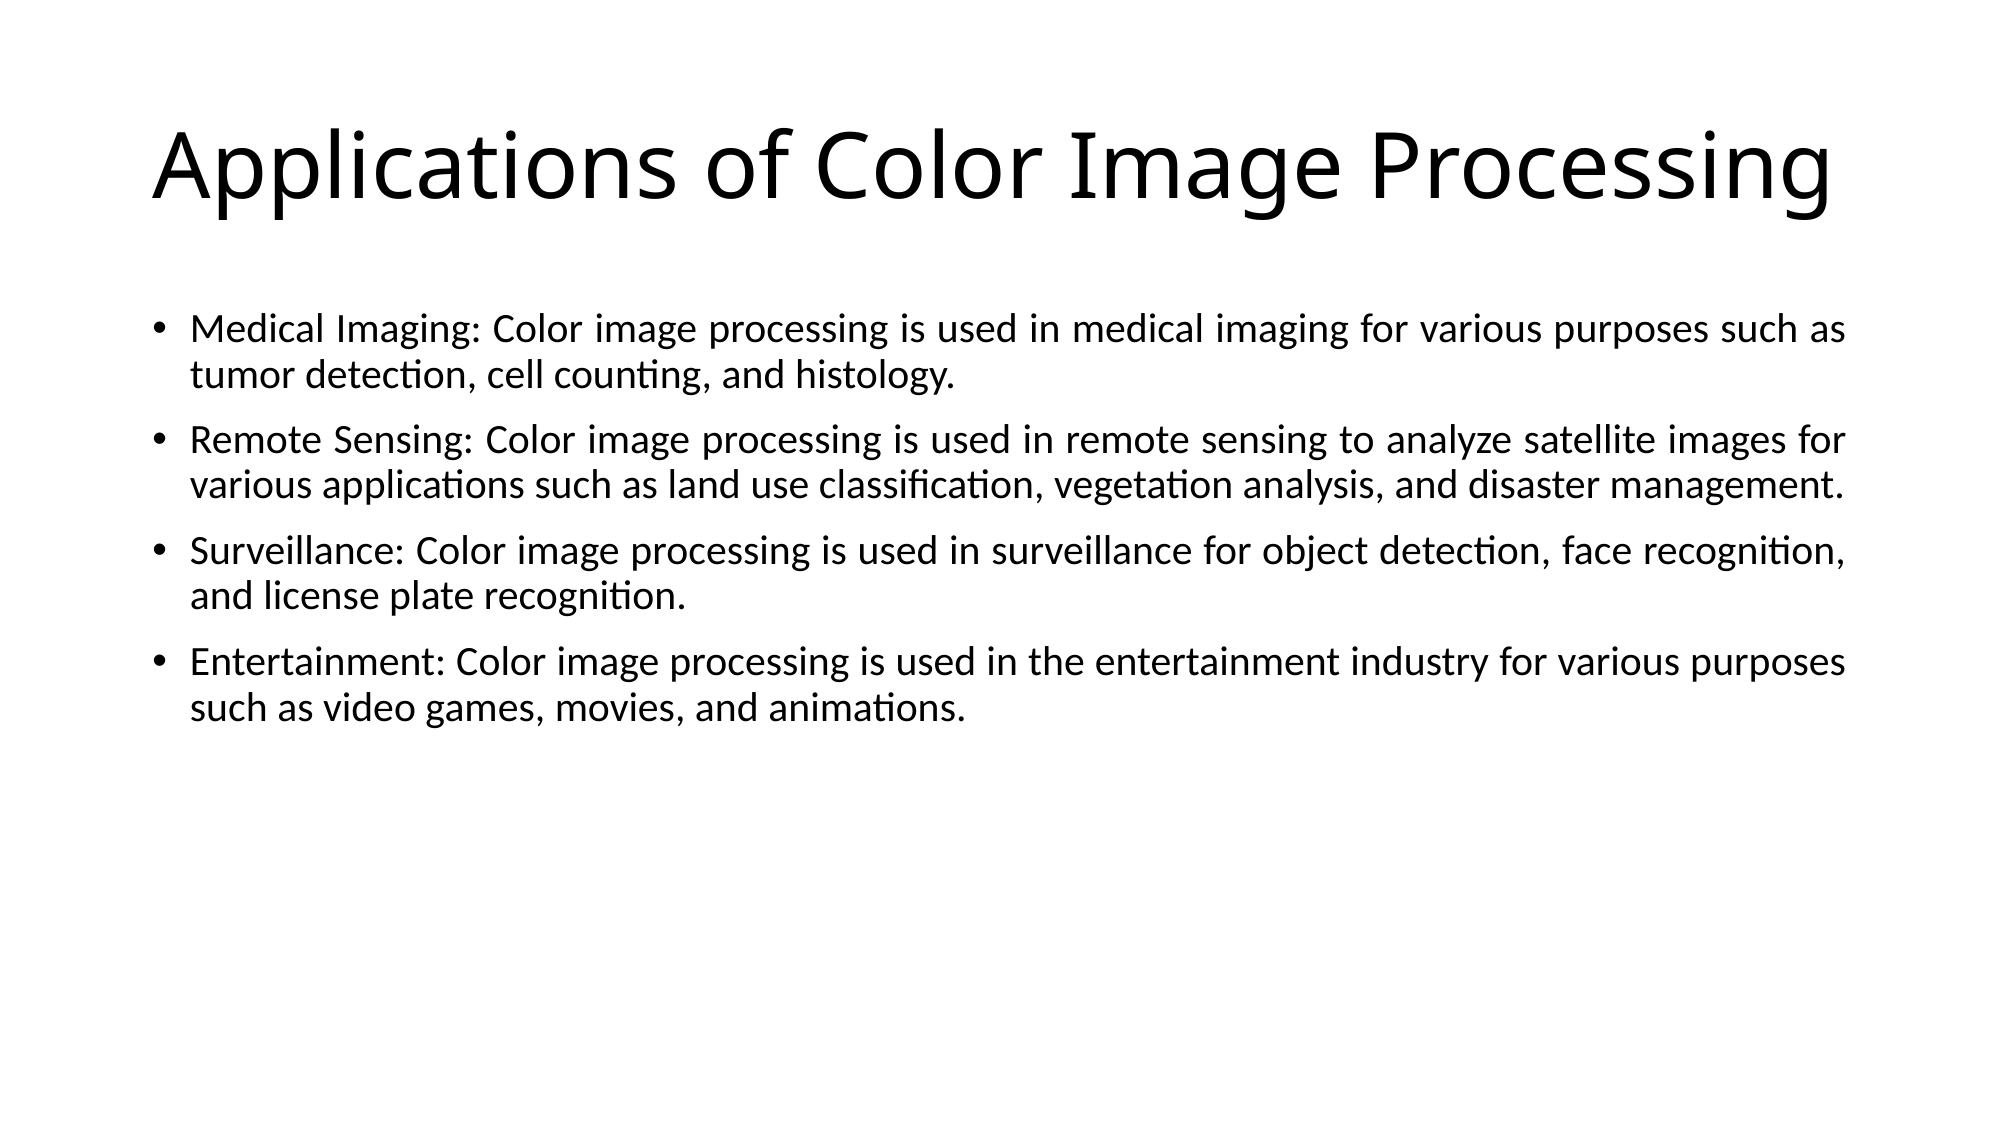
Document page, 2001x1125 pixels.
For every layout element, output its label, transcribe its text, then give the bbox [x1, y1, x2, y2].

list Medical Imaging: Color image processing is used in medical imaging for various purposes such as tumor detection, cell counting, and histology. Remote Sensing: Color image processing is used in remote sensing to analyze satellite images for various applications such as land use classification, vegetation analysis, and disaster management. Surveillance: Color image processing is used in surveillance for object detection, face recognition, and license plate recognition. Entertainment: Color image processing is used in the entertainment industry for various purposes such as video games, movies, and animations. [137, 299, 1863, 1014]
title Applications of Color Image Processing [137, 59, 1863, 278]
